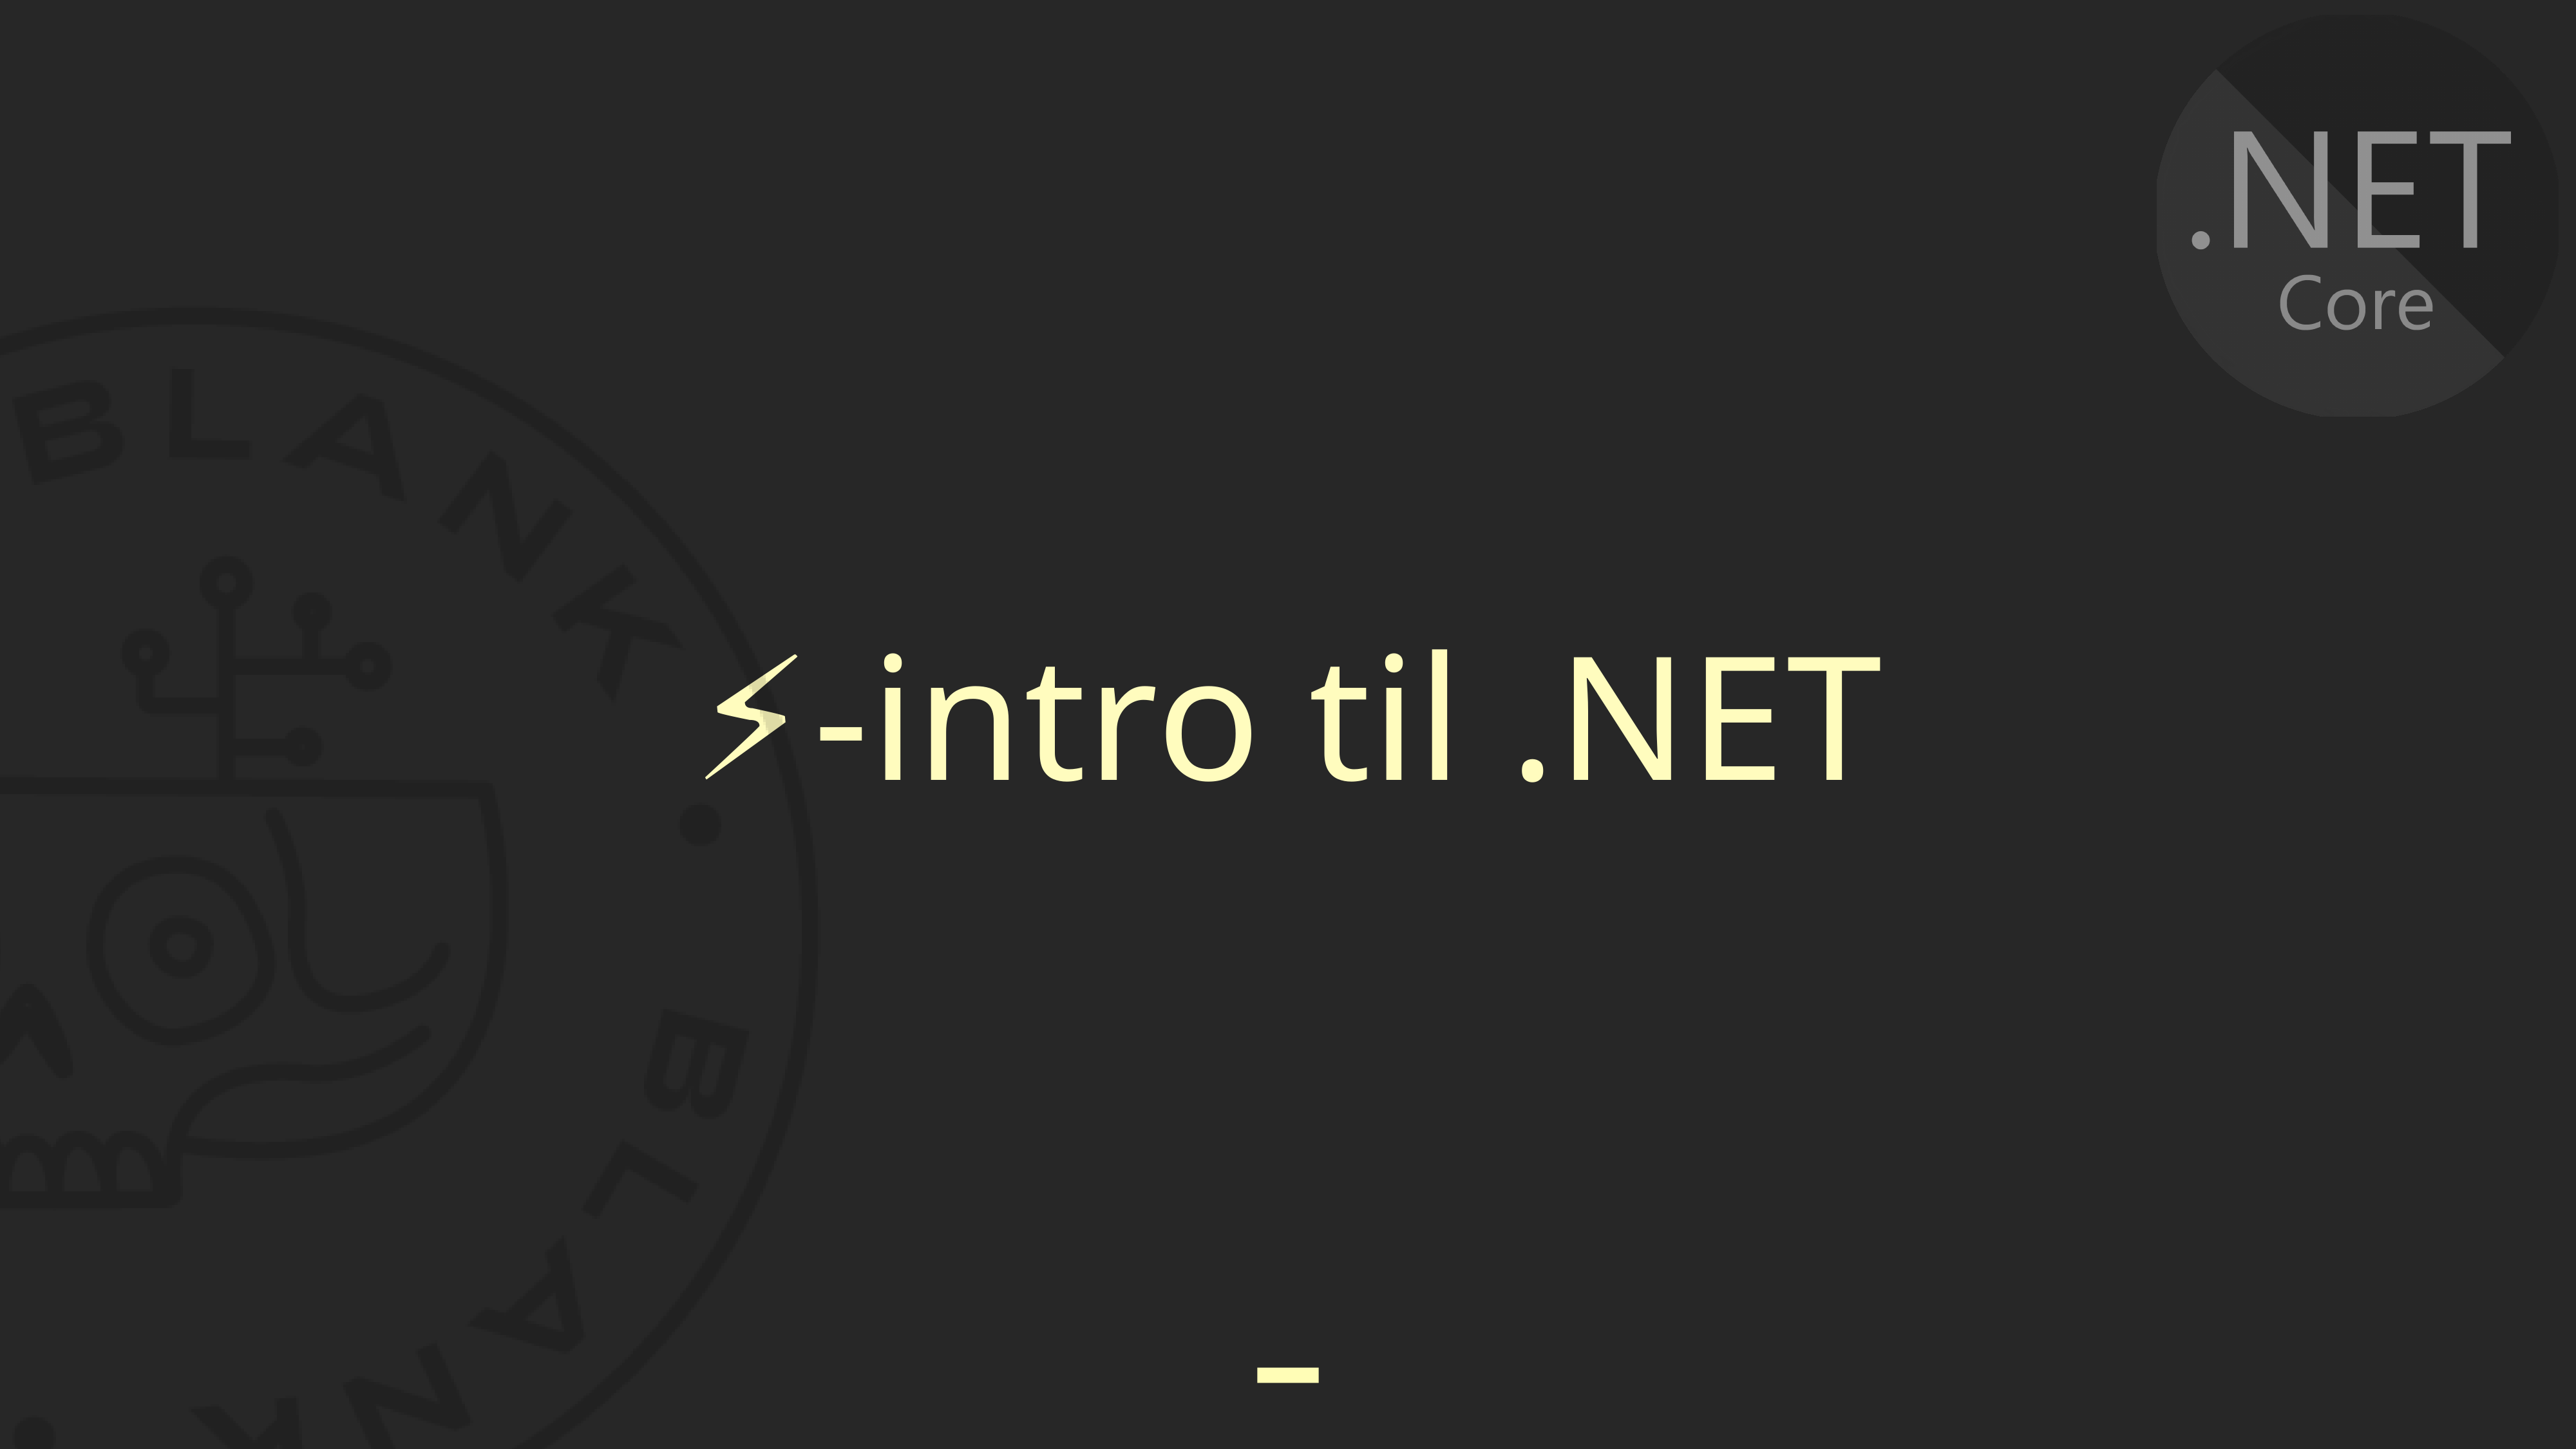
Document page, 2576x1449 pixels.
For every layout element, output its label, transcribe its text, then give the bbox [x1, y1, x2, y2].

text_box [1257, 1367, 1319, 1383]
picture [2157, 15, 2559, 417]
text_box ⚡️-intro til .NET [857, 626, 2214, 823]
picture [0, 269, 857, 1449]
